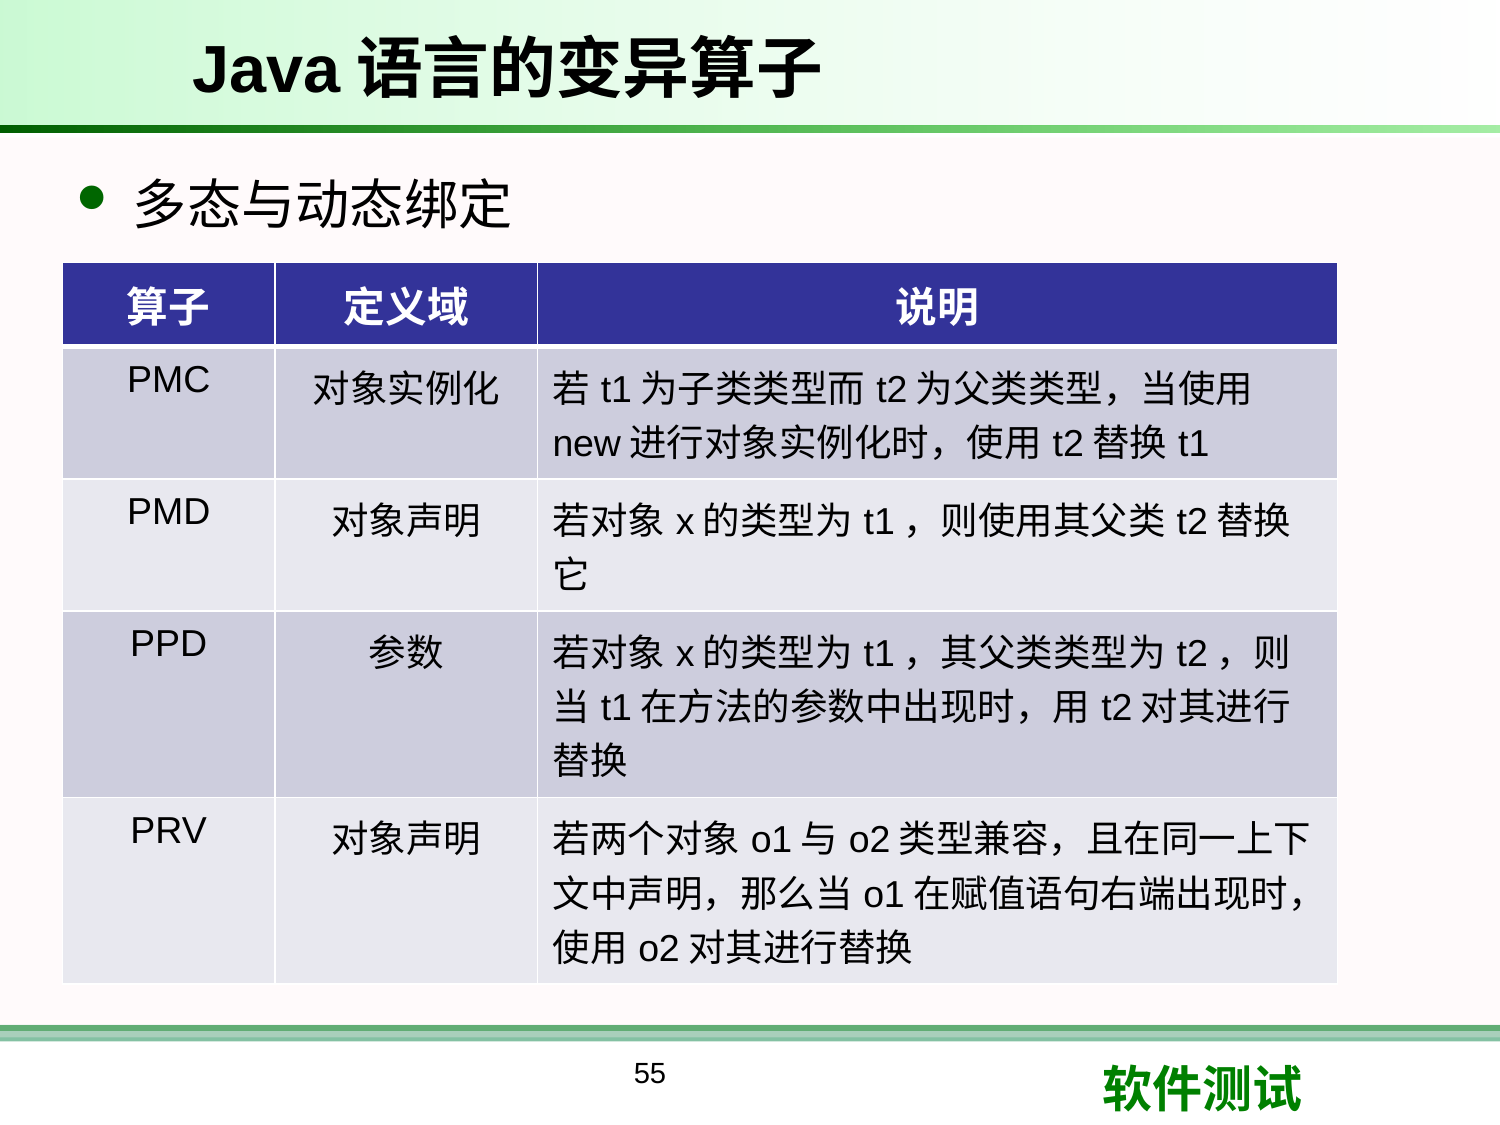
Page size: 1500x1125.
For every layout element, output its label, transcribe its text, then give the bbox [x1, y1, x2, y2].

table_header 说明 [538, 263, 1337, 344]
table_cell 对象实例化 [276, 349, 537, 478]
table_cell PPD [63, 612, 274, 797]
table_cell 若对象x的类型为t1，其父类类型为t2，则当t1在方法的参数中出现时，用t2对其进行替换 [538, 612, 1337, 797]
table_cell 参数 [276, 612, 537, 797]
table_header 定义域 [276, 263, 537, 344]
table_cell 对象声明 [276, 480, 537, 610]
footer 55 [412, 1046, 888, 1125]
title Java语言的变异算子 [176, 12, 1223, 119]
list 多态与动态绑定 [58, 162, 1463, 1001]
table_cell 对象声明 [276, 798, 537, 983]
table_cell 若t1为子类类型而t2为父类类型，当使用new进行对象实例化时，使用t2替换t1 [538, 349, 1337, 478]
table_cell PMC [63, 349, 274, 478]
table_cell PRV [63, 798, 274, 983]
table_header 算子 [63, 263, 274, 344]
table_cell PMD [63, 480, 274, 610]
table_cell 若两个对象o1与o2类型兼容，且在同一上下文中声明，那么当o1在赋值语句右端出现时，使用o2对其进行替换 [538, 798, 1337, 983]
table_cell 若对象x的类型为t1，则使用其父类t2替换它 [538, 480, 1337, 610]
